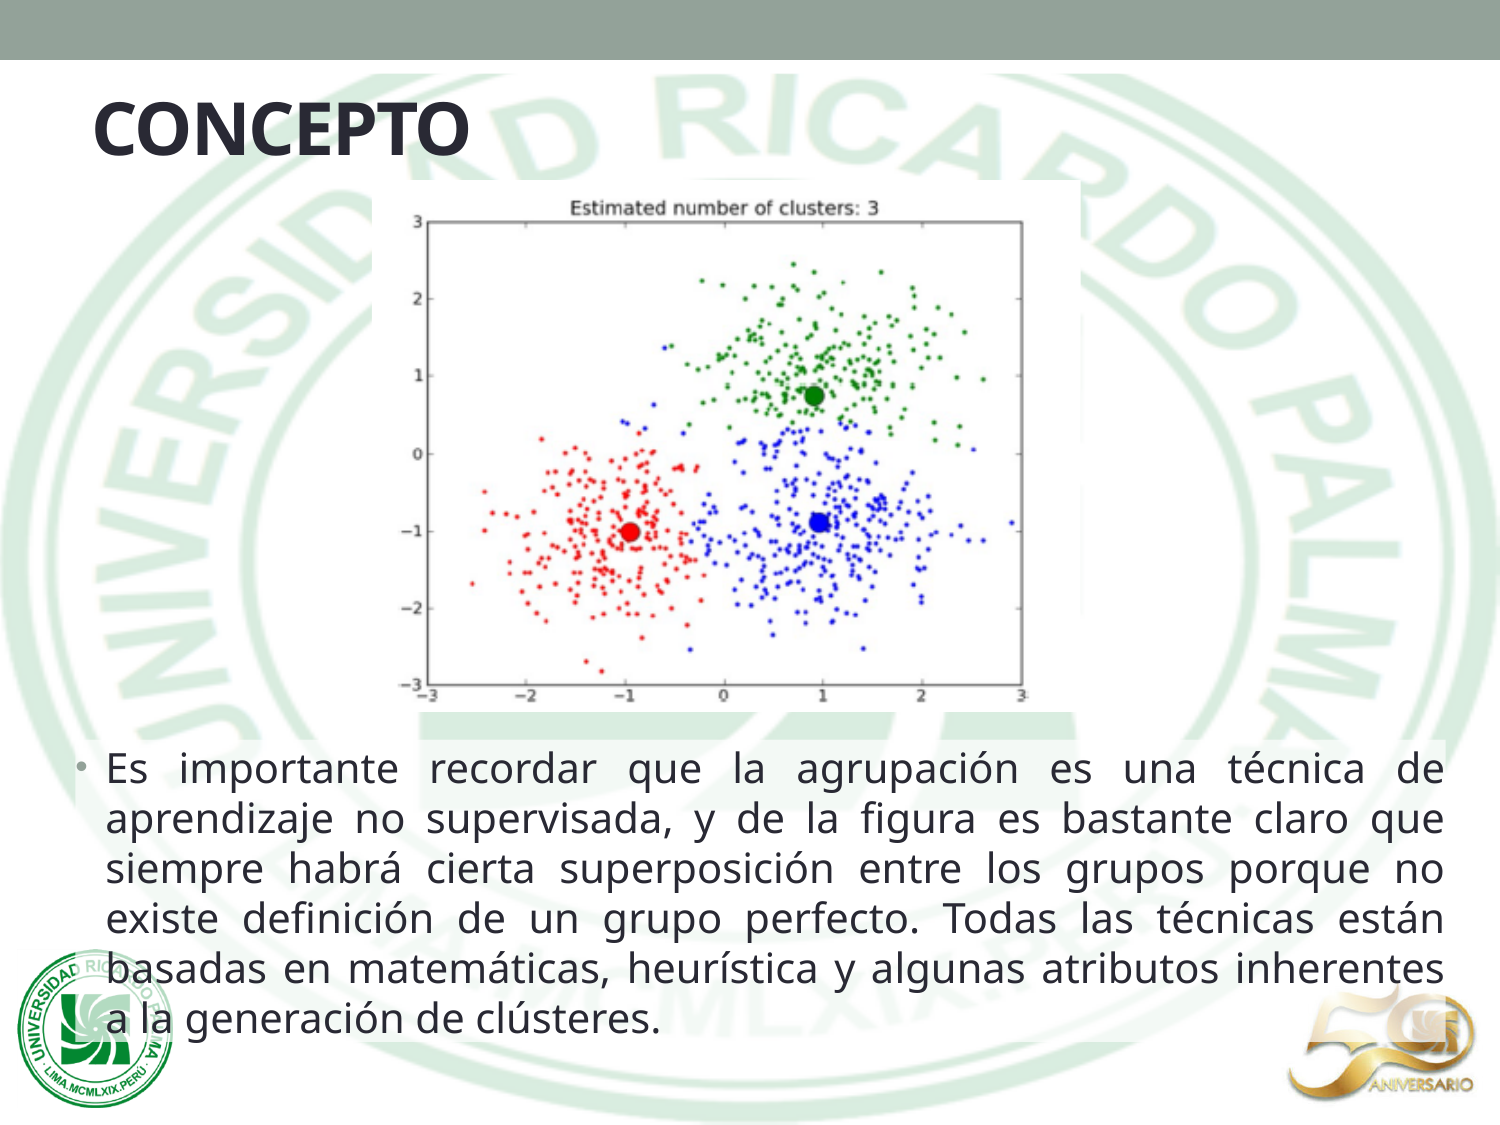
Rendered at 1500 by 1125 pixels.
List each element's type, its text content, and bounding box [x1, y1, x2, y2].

picture [17, 949, 173, 1109]
picture [371, 179, 1081, 712]
title CONCEPTO [76, 74, 1255, 178]
picture [1281, 972, 1483, 1109]
text_box Es importante recordar que la agrupación es una técnica de aprendizaje no supervisada, y de la figura es bastante claro que siempre habrá cierta superposición entre los grupos porque no existe definición de un grupo perfecto. Todas las técnicas están basadas en matemáticas, heurística y algunas atributos inherentes a la generación de clústeres. [75, 739, 1446, 1042]
